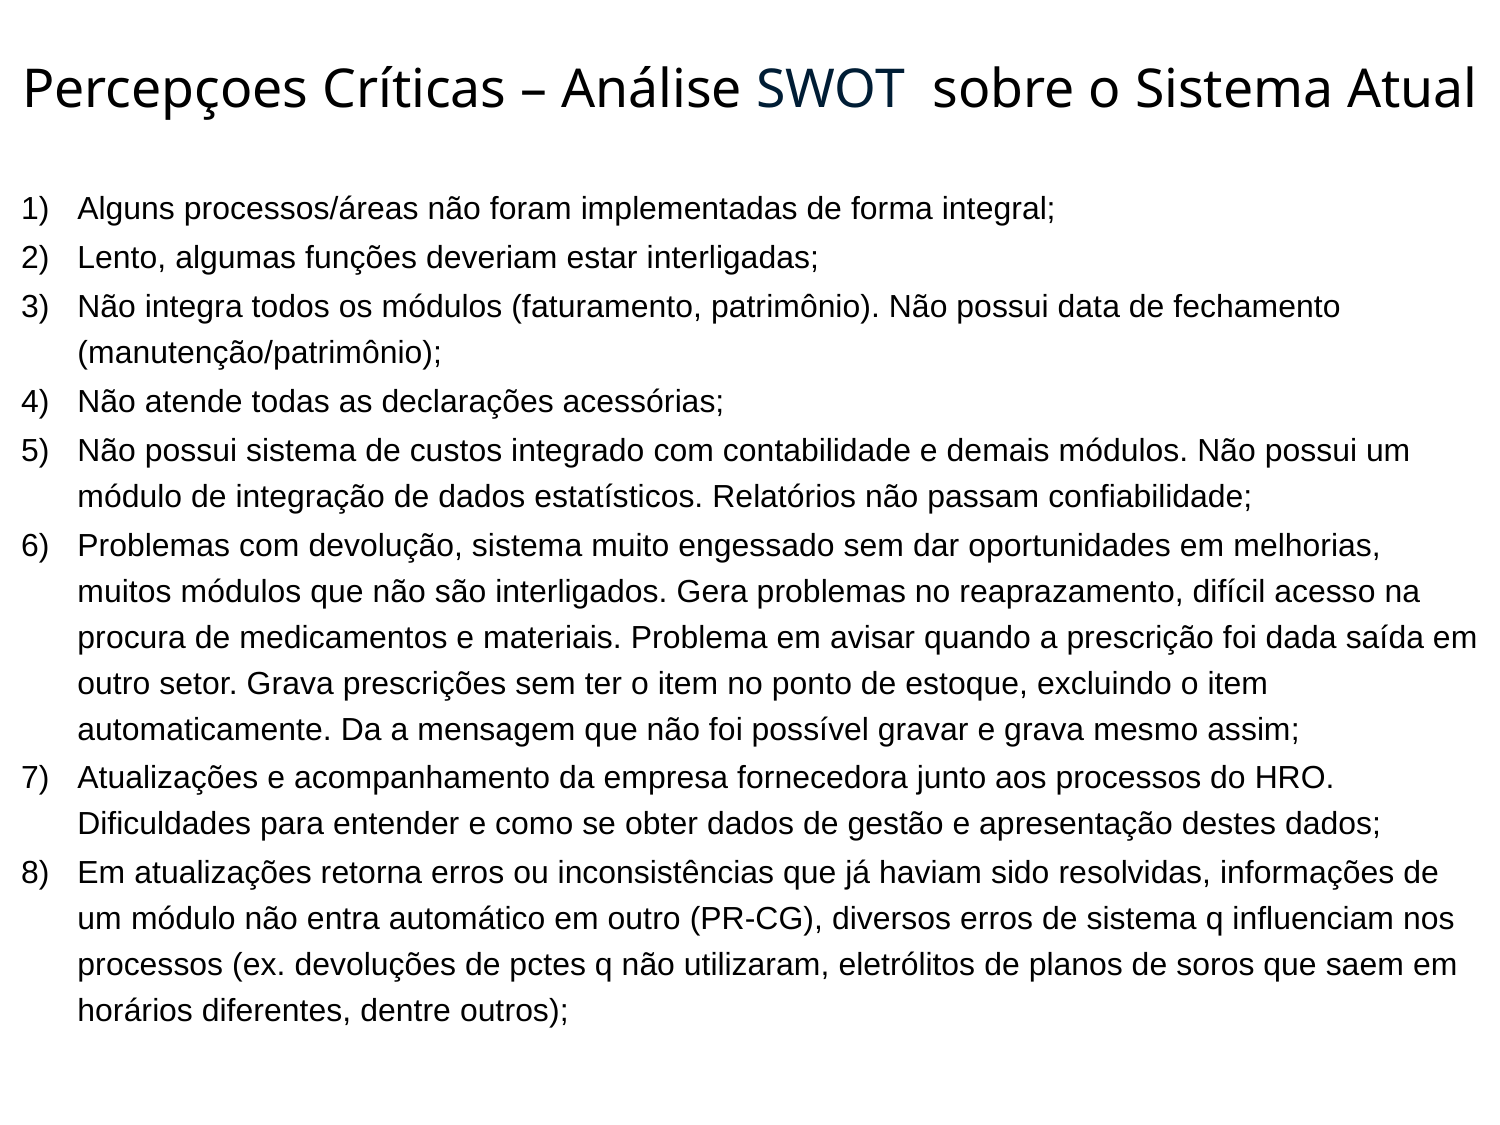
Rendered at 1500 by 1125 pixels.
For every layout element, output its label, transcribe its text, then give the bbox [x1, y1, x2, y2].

title Percepçoes Críticas – Análise SWOT sobre o Sistema Atual [3, 29, 1497, 152]
list Alguns processos/áreas não foram implementadas de forma integral; Lento, algumas funções deveriam estar interligadas; Não integra todos os módulos (faturamento, patrimônio). Não possui data de fechamento (manutenção/patrimônio); Não atende todas as declarações acessórias; Não possui sistema de custos integrado com contabilidade e demais módulos. Não possui um módulo de integração de dados estatísticos. Relatórios não passam confiabilidade; Problemas com devolução, sistema muito engessado sem dar oportunidades em melhorias, muitos módulos que não são interligados. Gera problemas no reaprazamento, difícil acesso na procura de medicamentos e materiais. Problema em avisar quando a prescrição foi dada saída em outro setor. Grava prescrições sem ter o item no ponto de estoque, excluindo o item automaticamente. Da a mensagem que não foi possível gravar e grava mesmo assim; Atualizações e acompanhamento da empresa fornecedora junto aos processos do HRO. Dificuldades para entender e como se obter dados de gestão e apresentação destes dados; Em atualizações retorna erros ou inconsistências que já haviam sido resolvidas, informações de um módulo não entra automático em outro (PR-CG), diversos erros de sistema q influenciam nos processos (ex. devoluções de pctes q não utilizaram, eletrólitos de planos de soros que saem em horários diferentes, dentre outros); [6, 172, 1494, 1075]
